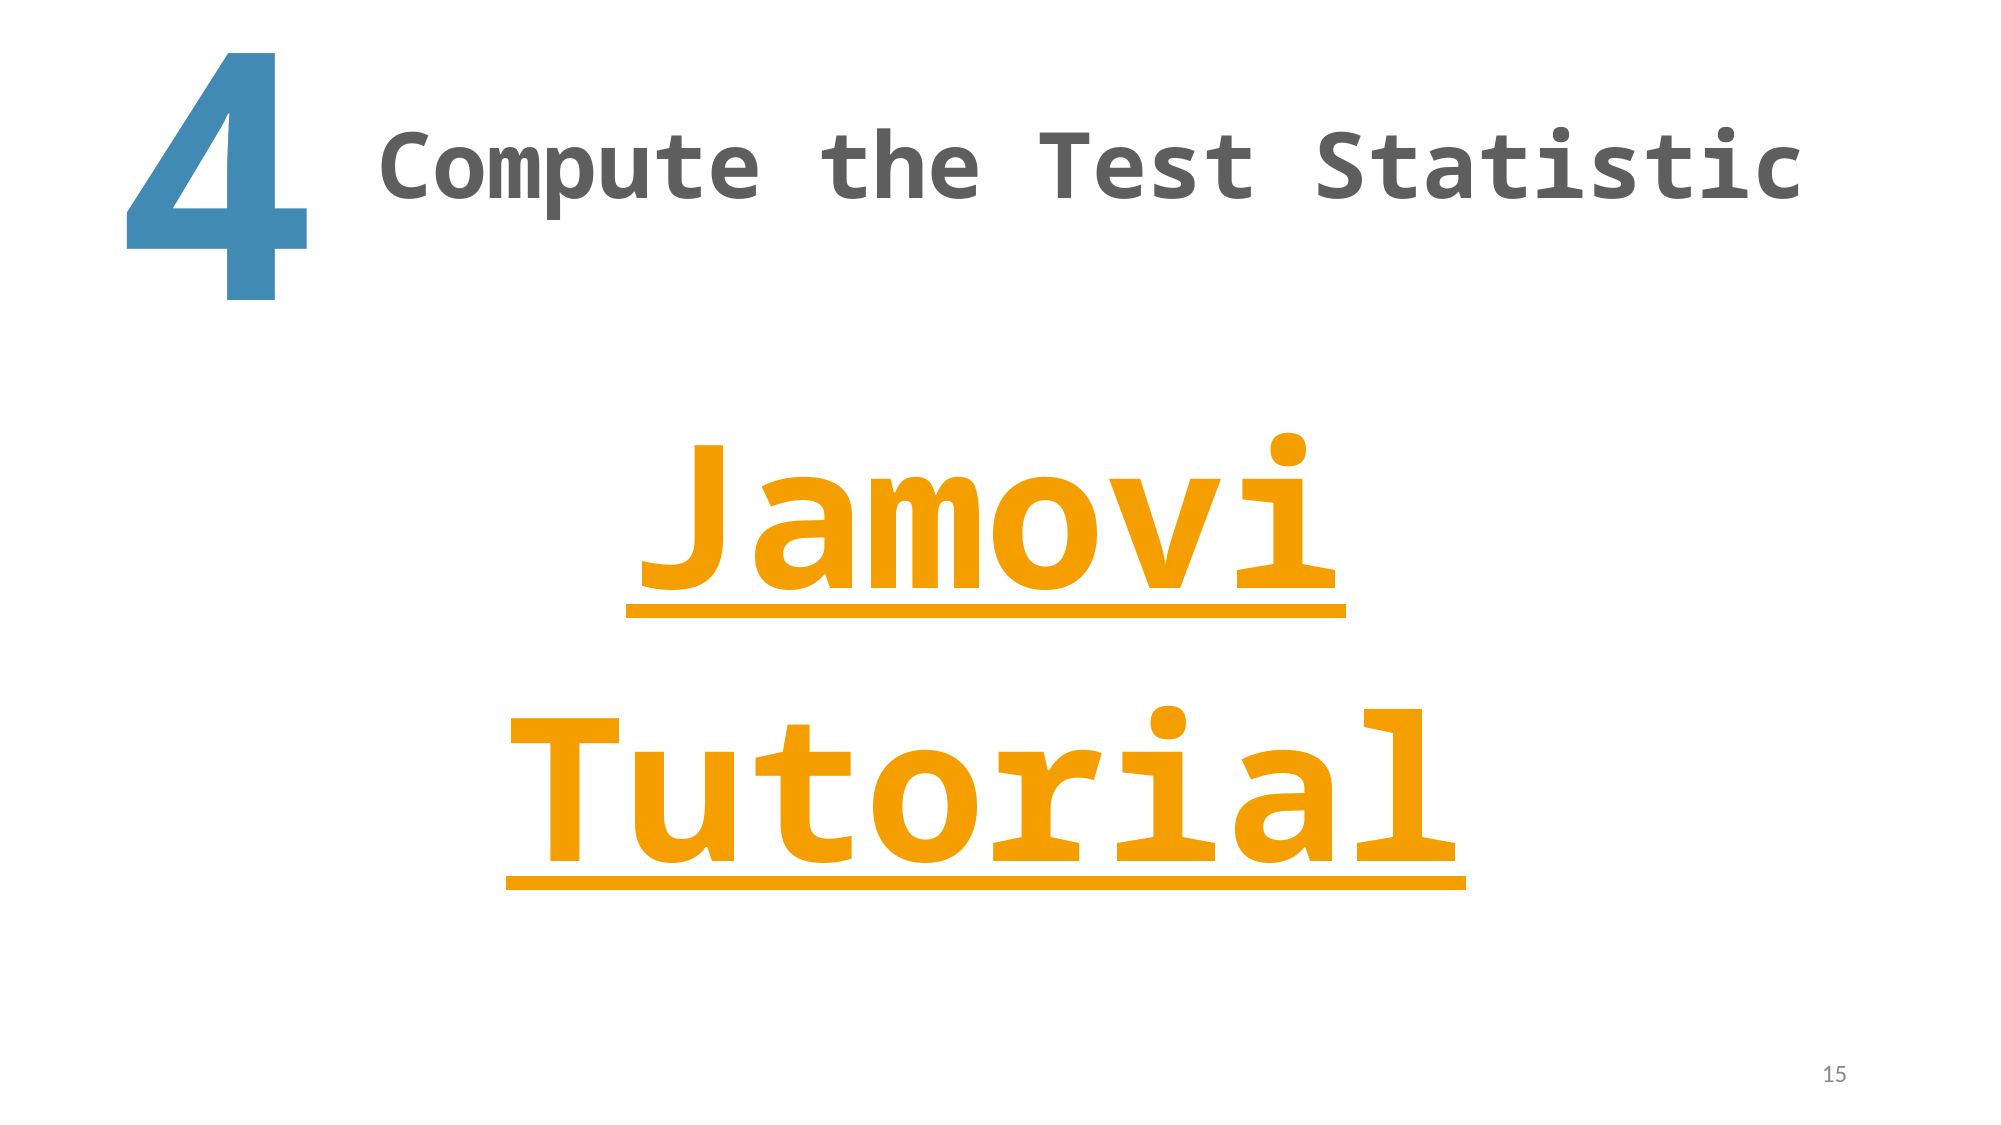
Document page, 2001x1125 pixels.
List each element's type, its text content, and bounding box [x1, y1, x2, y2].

slide_number 15 [1412, 1042, 1863, 1103]
text_box 4 [98, 0, 336, 378]
text_box Jamovi Tutorial [491, 381, 1481, 941]
title Compute the Test Statistic [362, 59, 1863, 278]
